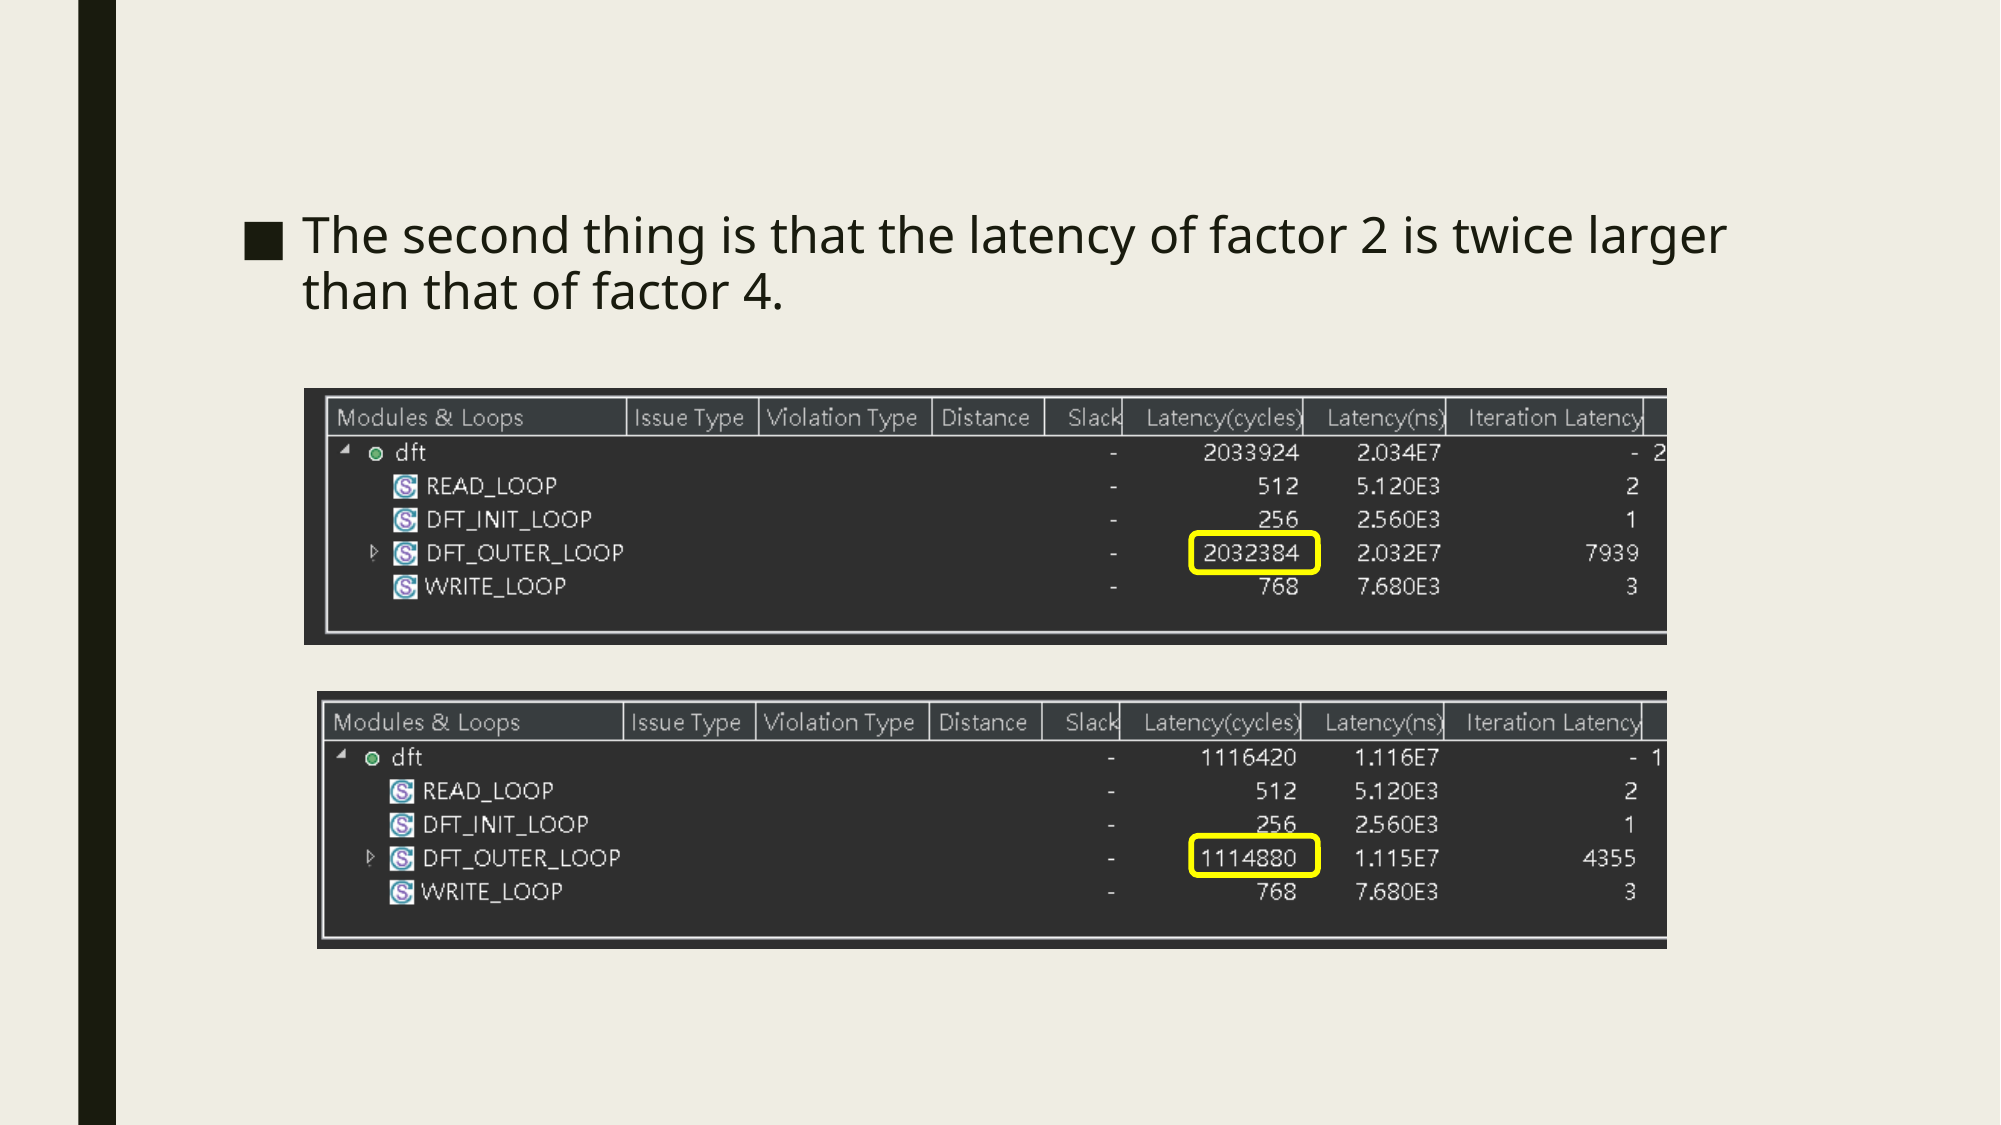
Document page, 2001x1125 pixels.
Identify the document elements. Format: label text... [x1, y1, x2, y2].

list The second thing is that the latency of factor 2 is twice larger than that of factor 4. [225, 200, 1800, 963]
picture [304, 388, 1667, 645]
picture [317, 691, 1667, 949]
